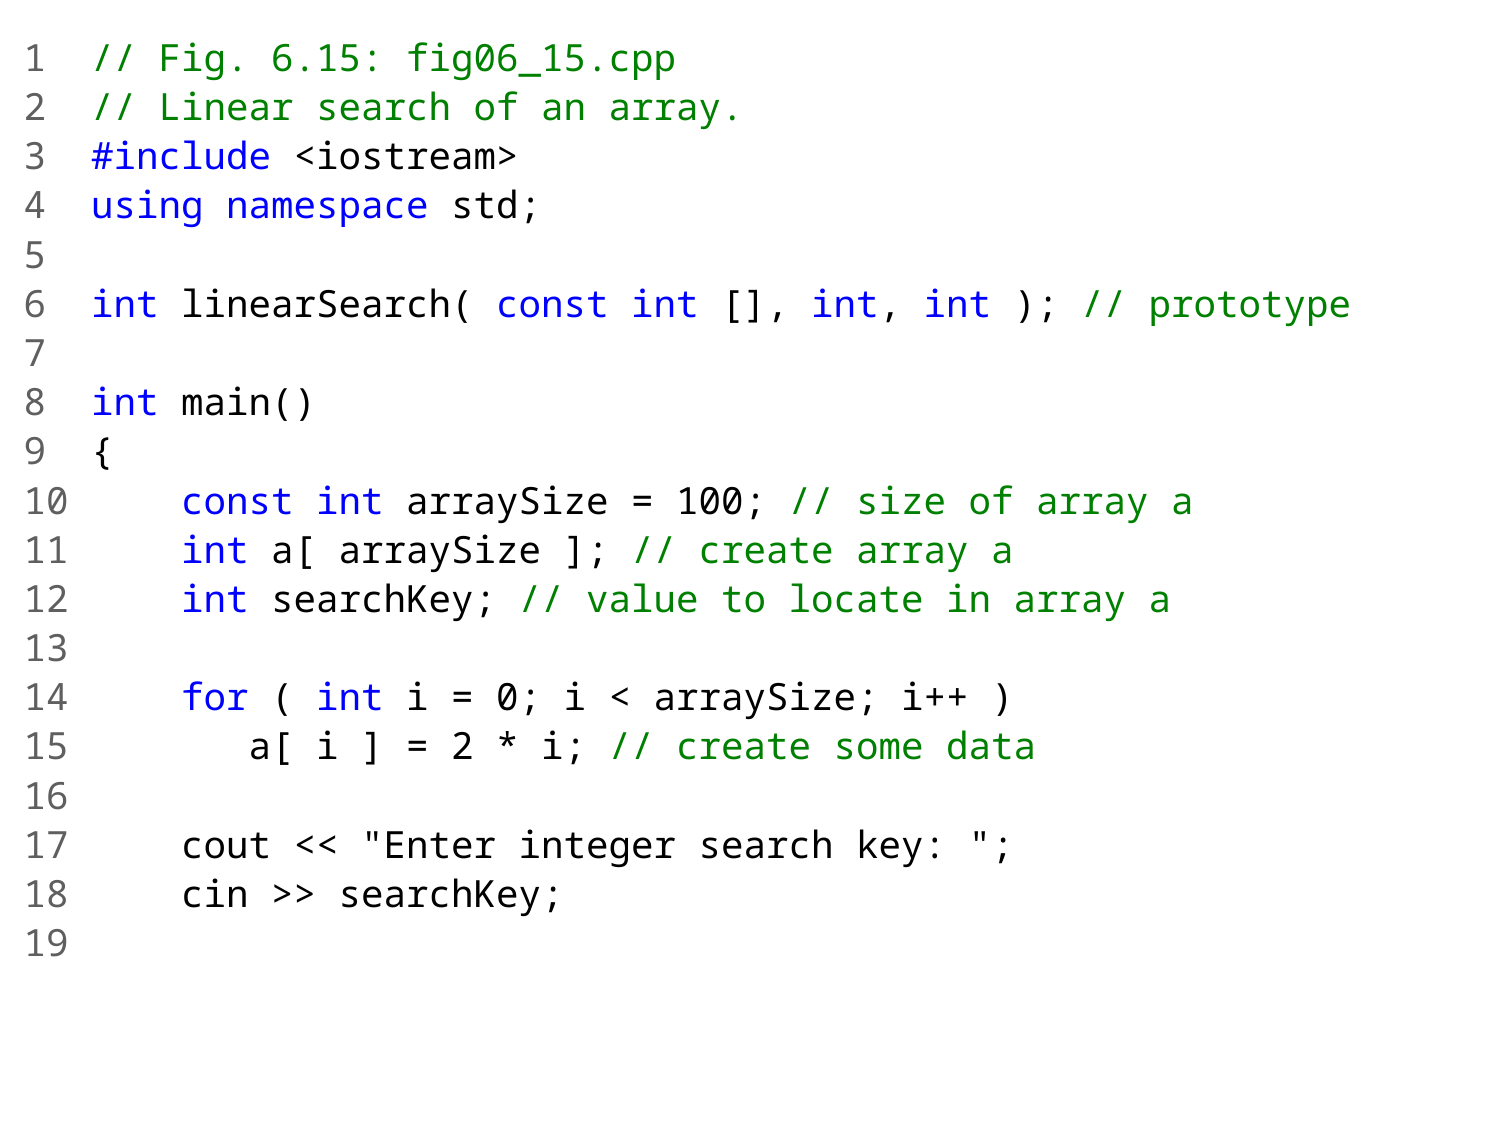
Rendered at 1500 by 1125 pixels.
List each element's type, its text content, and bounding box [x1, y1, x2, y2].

list 1 // Fig. 6.15: fig06_15.cpp 2 // Linear search of an array. 3 #include <iostream> 4 using namespace std; 5 6 int linearSearch( const int [], int, int ); // prototype 7 8 int main() 9 { 10 const int arraySize = 100; // size of array a 11 int a[ arraySize ]; // create array a 12 int searchKey; // value to locate in array a 13 14 for ( int i = 0; i < arraySize; i++ ) 15 a[ i ] = 2 * i; // create some data 16 17 cout << "Enter integer search key: "; 18 cin >> searchKey; 19 [11, 30, 1489, 1095]
